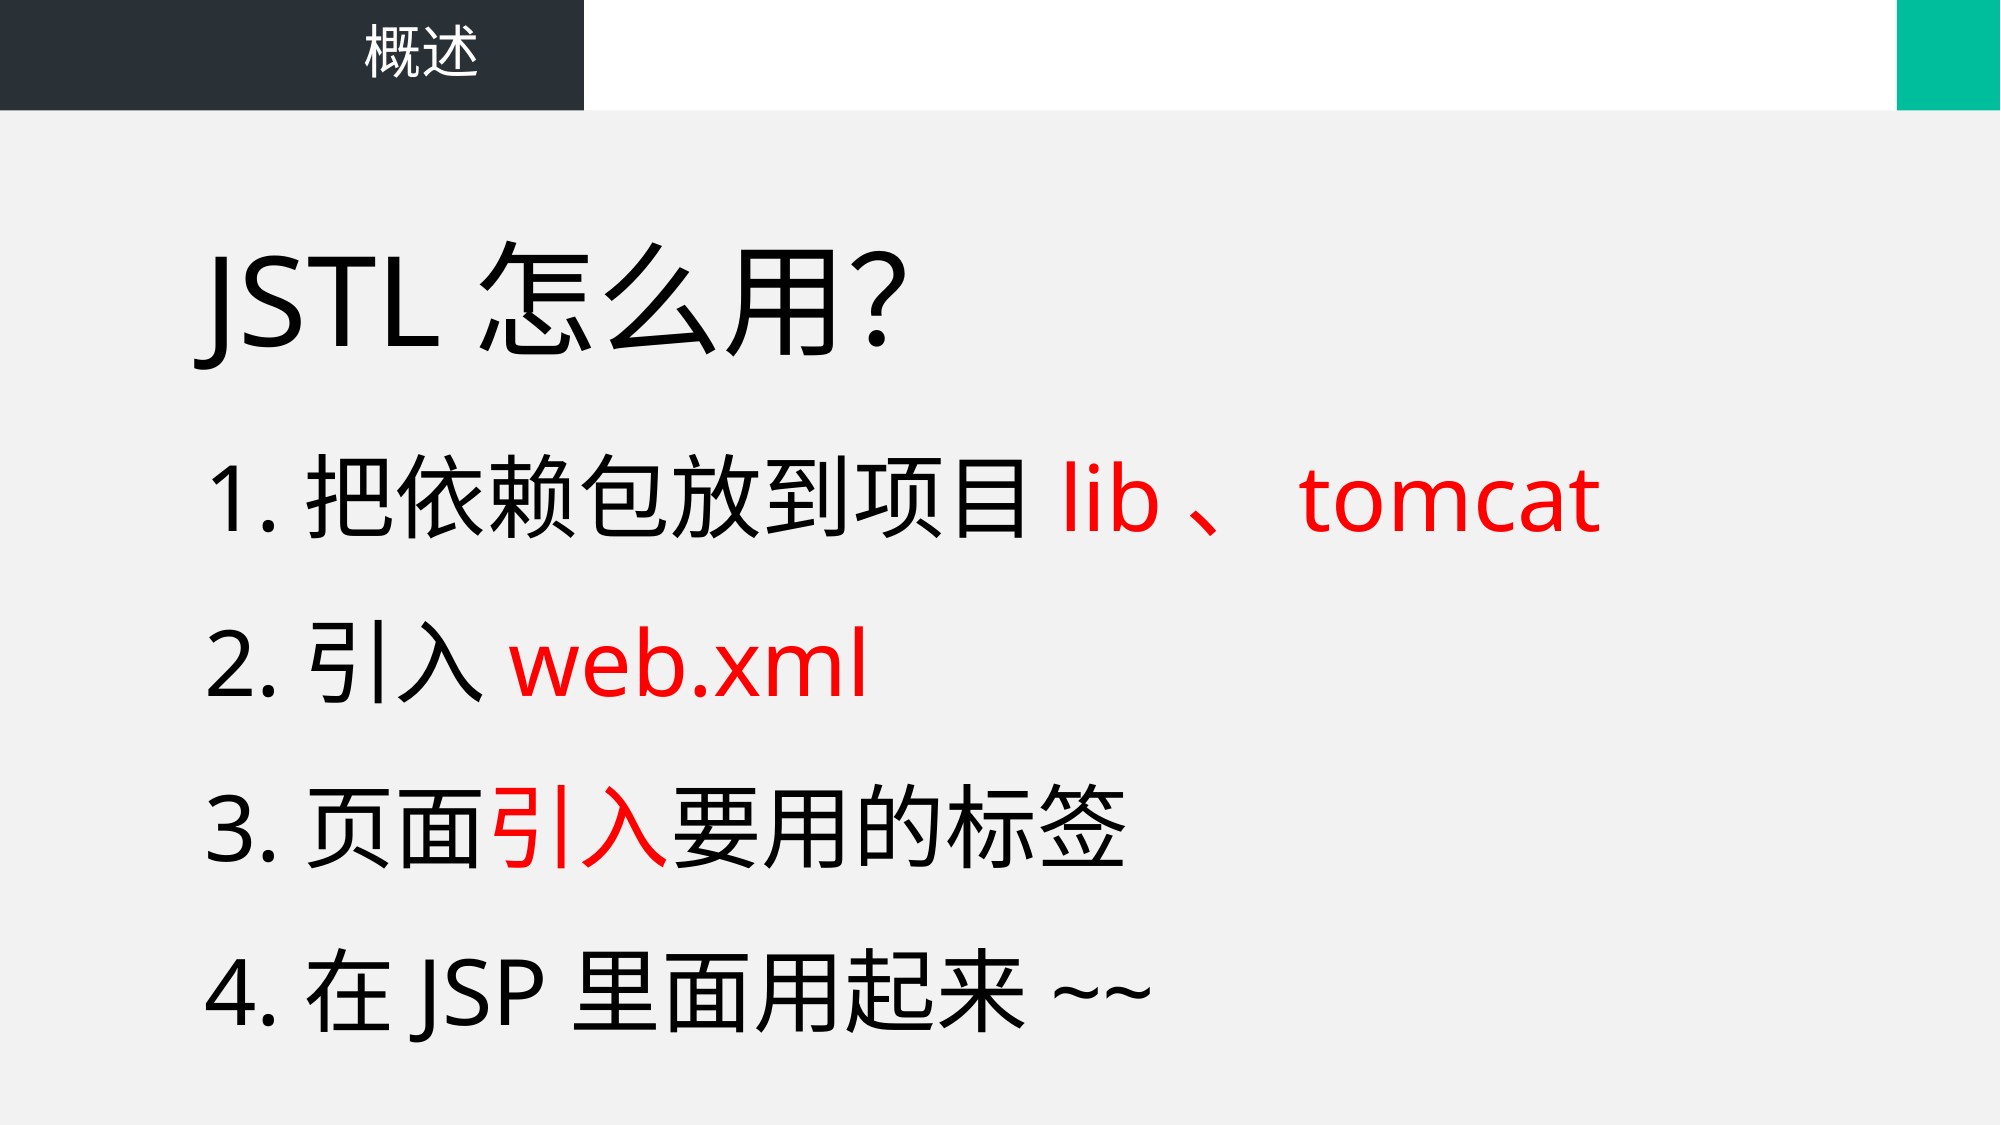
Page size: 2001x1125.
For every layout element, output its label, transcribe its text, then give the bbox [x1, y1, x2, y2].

list 概述 [347, 15, 496, 95]
text_box JSTL怎么用？ 1.把依赖包放到项目lib、tomcat 2.引入web.xml 3.页面引入要用的标签 4.在JSP里面用起来~~ [189, 139, 1932, 1052]
